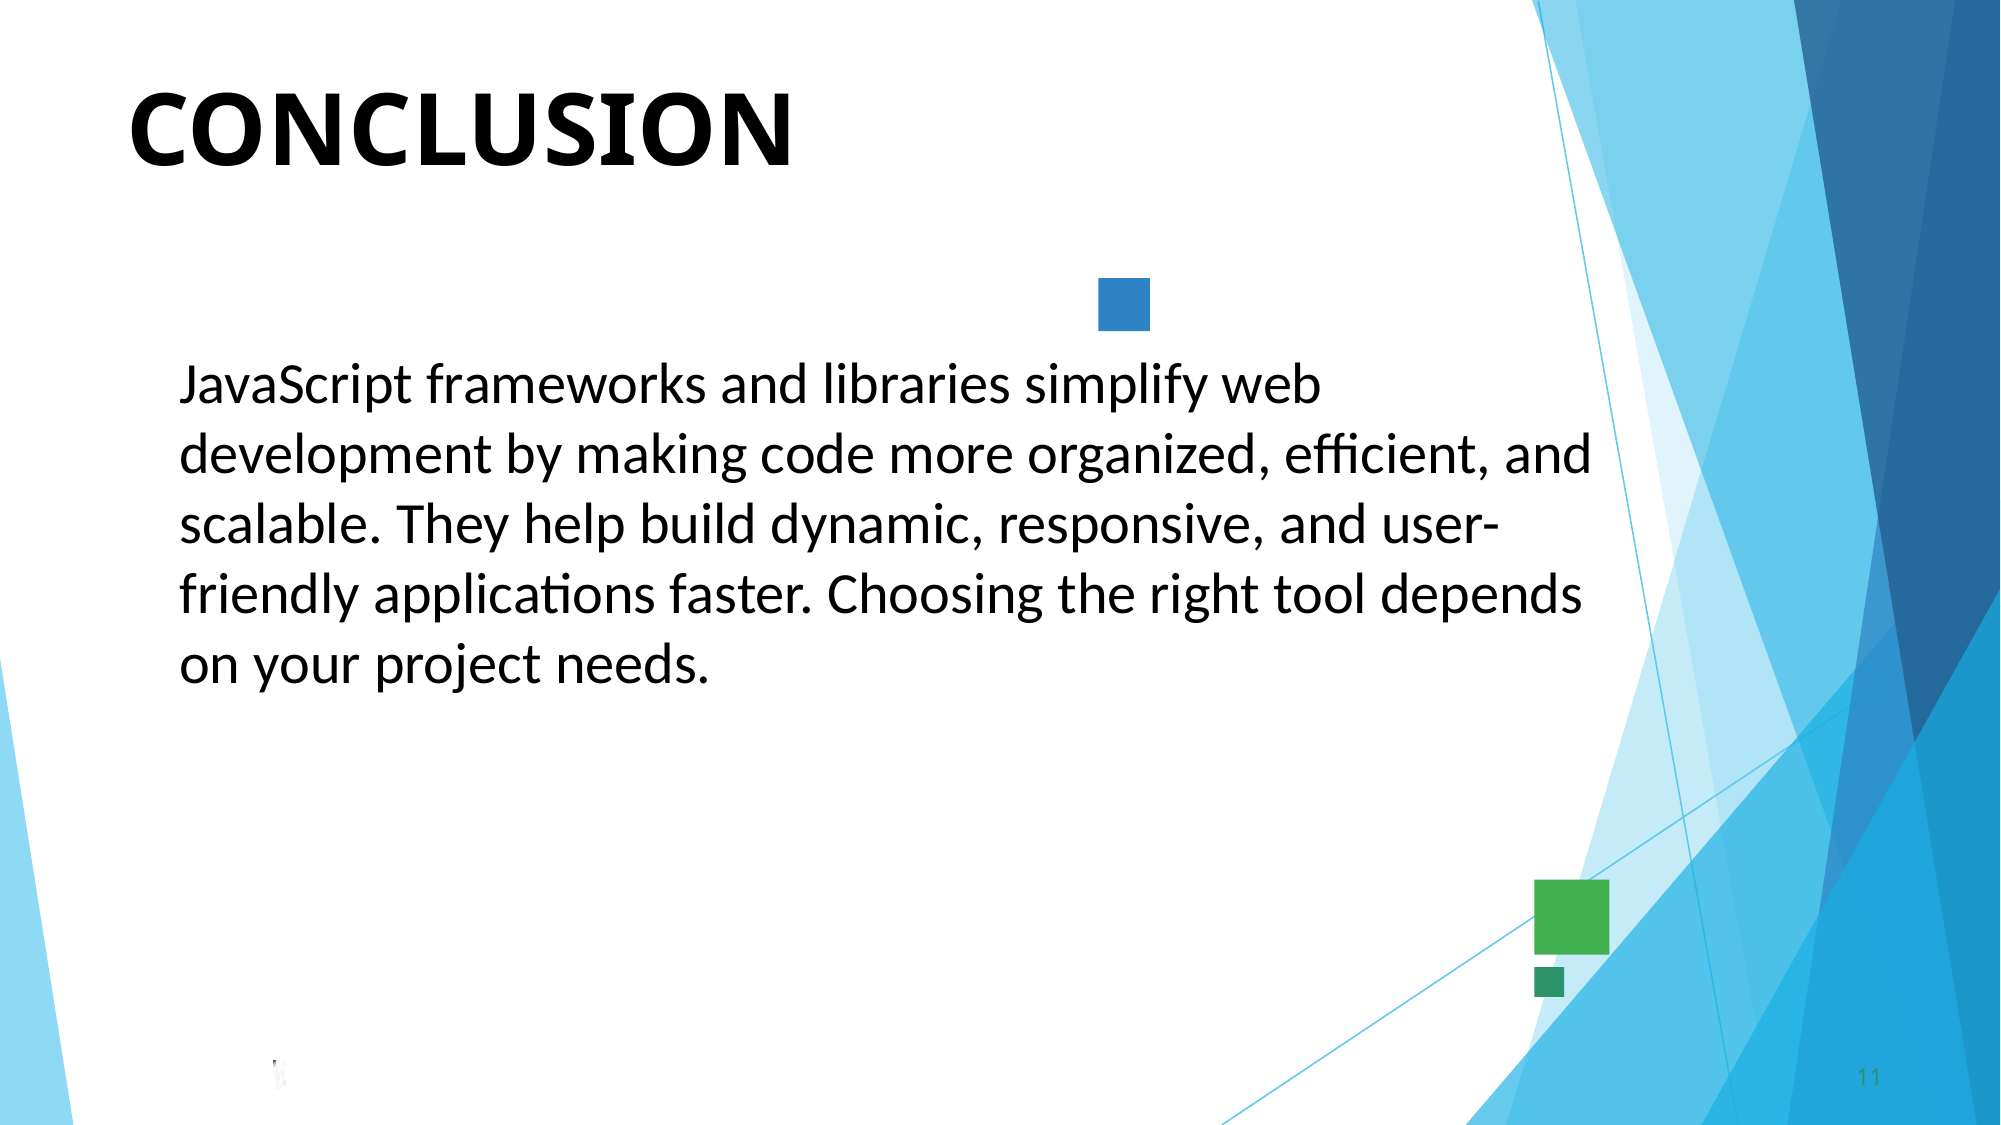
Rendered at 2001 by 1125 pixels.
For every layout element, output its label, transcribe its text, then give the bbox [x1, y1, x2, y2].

title CONCLUSION [123, 63, 875, 254]
text_box [1534, 967, 1565, 997]
picture [273, 1060, 287, 1091]
text_box 11 [1849, 1061, 1888, 1095]
text_box JavaScript frameworks and libraries simplify web development by making code more organized, efficient, and scalable. They help build dynamic, responsive, and user-friendly applications faster. Choosing the right tool depends on your project needs. [164, 337, 1610, 703]
text_box [1534, 879, 1610, 955]
text_box [1098, 278, 1150, 332]
